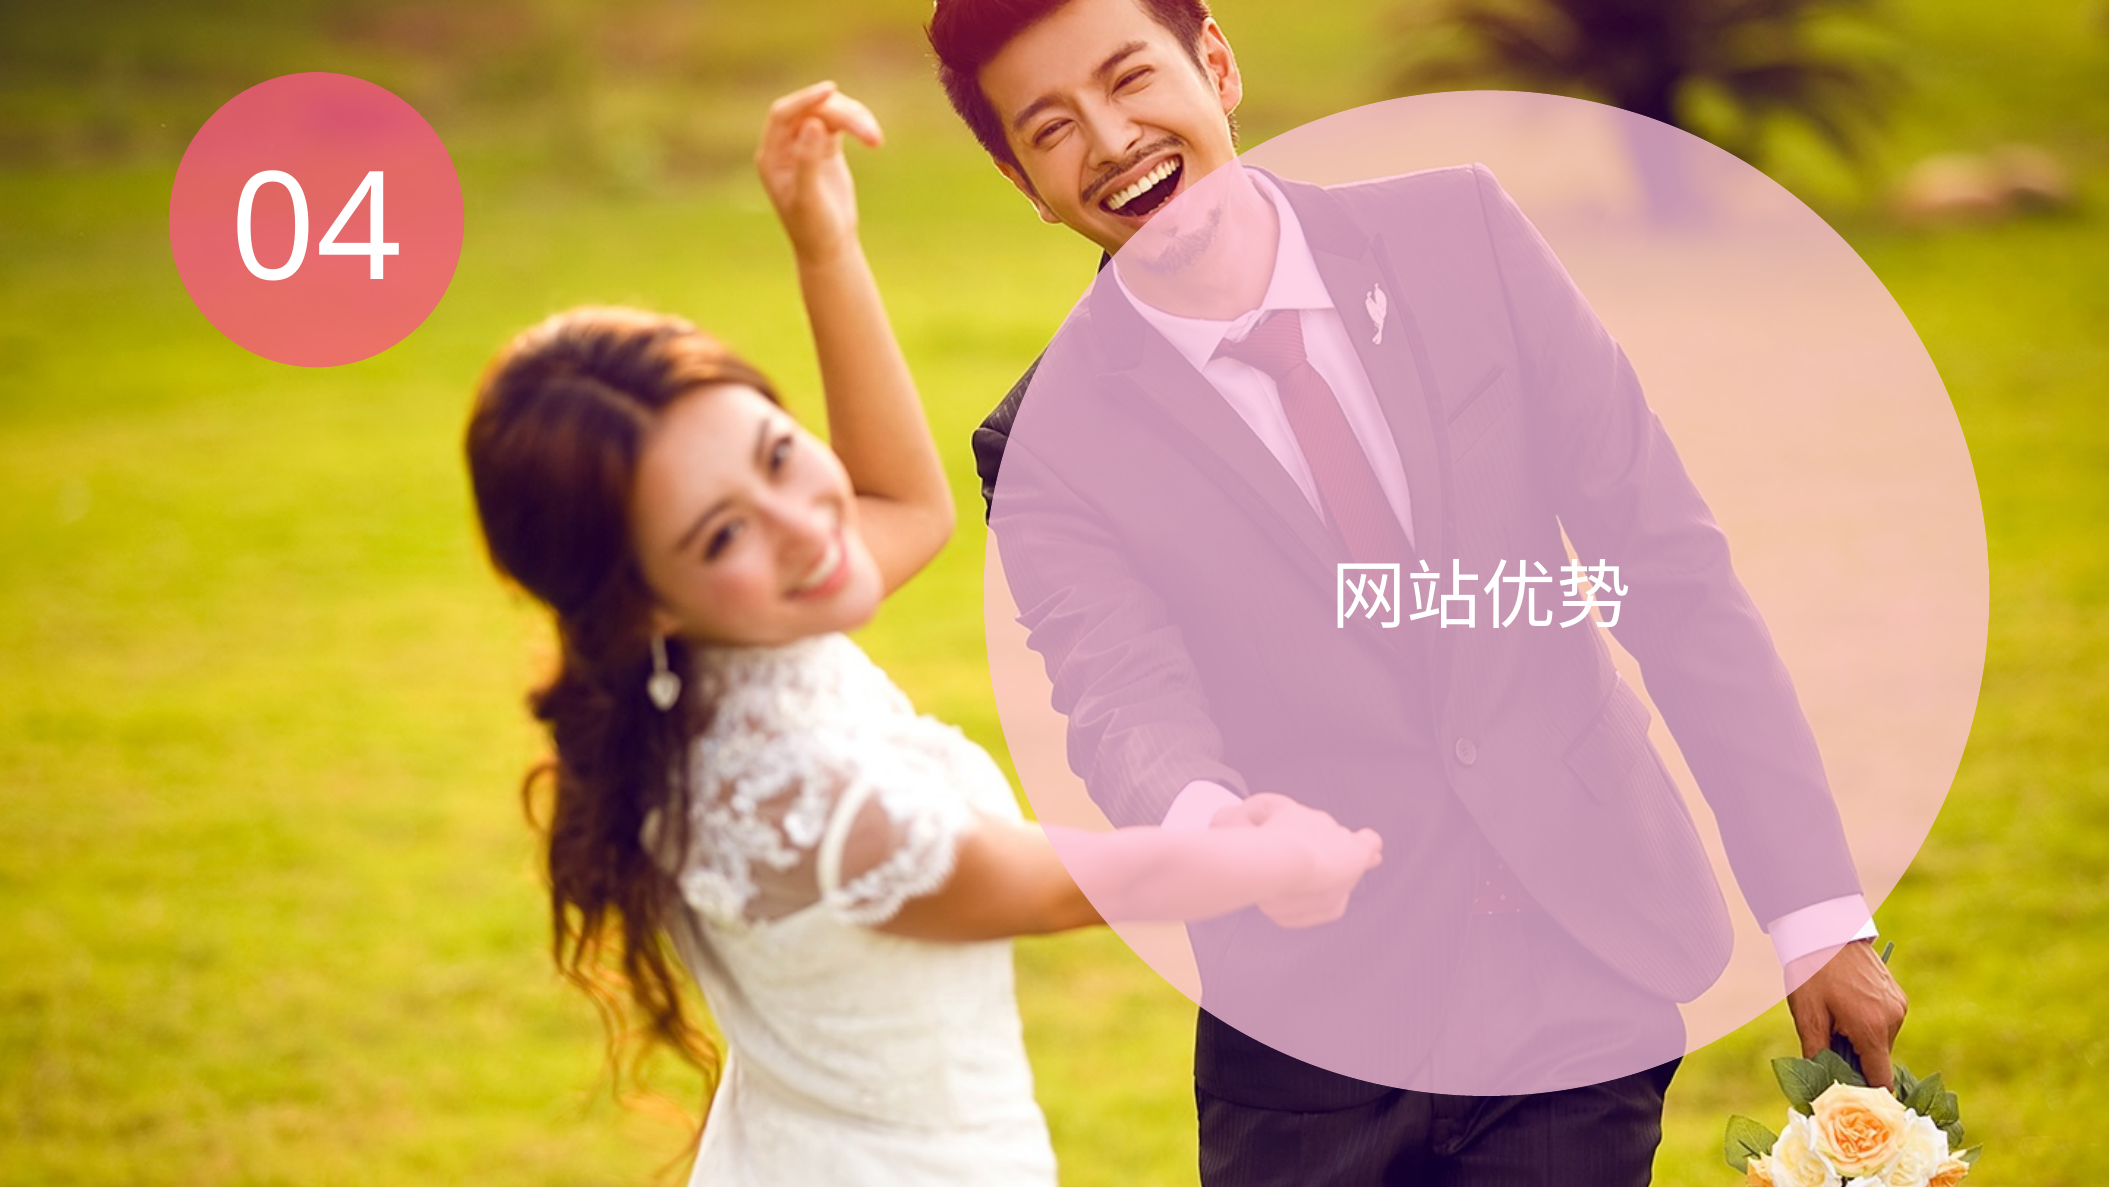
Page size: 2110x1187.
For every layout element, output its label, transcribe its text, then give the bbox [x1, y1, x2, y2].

text_box 网站优势 [1316, 540, 1657, 645]
text_box 04 [167, 71, 466, 369]
text_box [982, 89, 1991, 1097]
text_box [0, 0, 2110, 1187]
